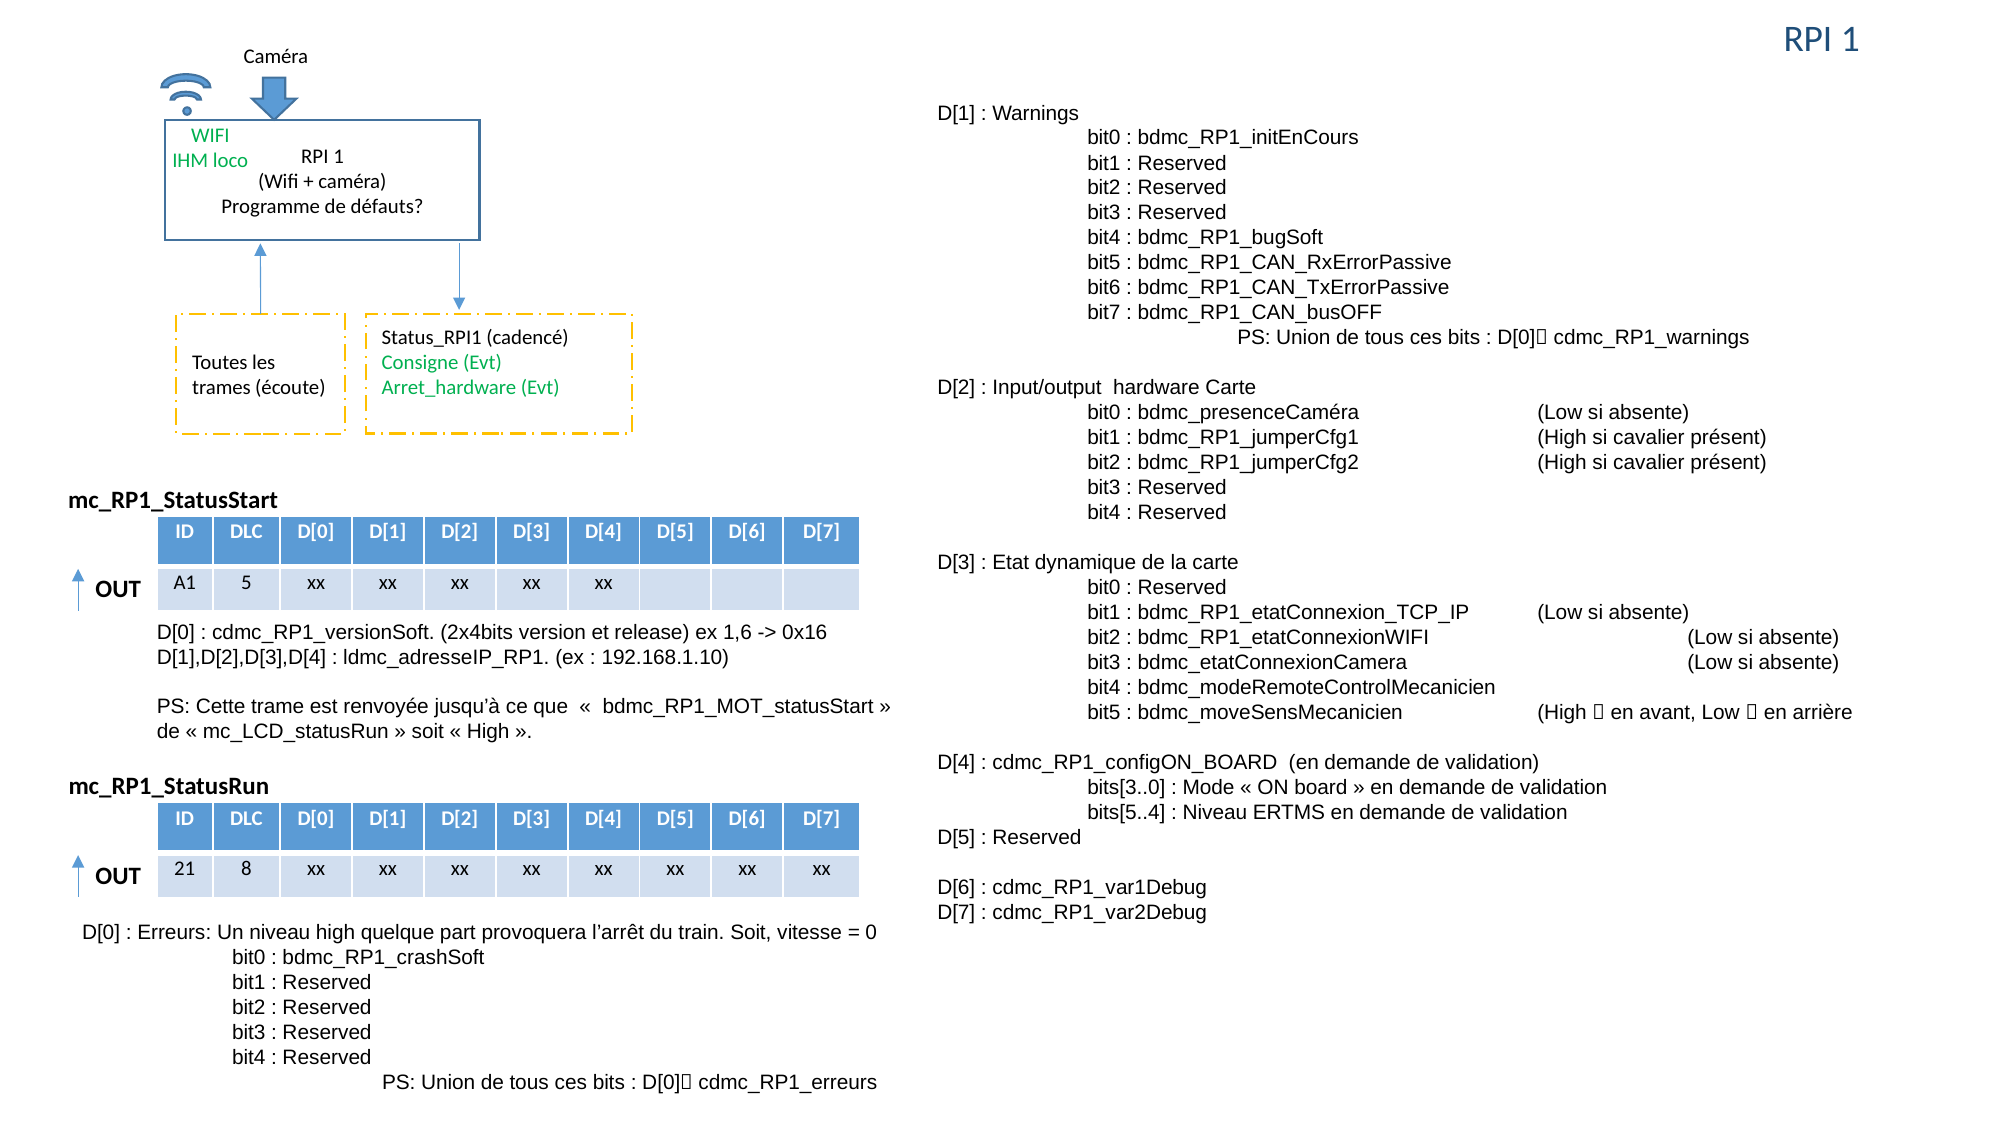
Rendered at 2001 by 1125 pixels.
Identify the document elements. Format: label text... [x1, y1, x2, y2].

table_cell [640, 569, 710, 610]
table_cell xx [784, 856, 859, 897]
table_header D[1] [353, 803, 423, 850]
table_cell 5 [214, 569, 279, 610]
text_box D[0] : Erreurs: Un niveau high quelque part provoquera l’arrêt du train. Soit, vitesse = 0 bit0 : bdmc_RP1_crashSoft bit1 : Reserved bit2 : Reserved bit3 : Reserved bit4 : Reserved PS: Union de tous ces bits : D[0] cdmc_RP1_erreurs [67, 911, 931, 1101]
table_cell 21 [158, 856, 212, 897]
table_cell xx [281, 856, 351, 897]
text_box [249, 76, 299, 122]
table_cell xx [281, 569, 351, 610]
table_cell xx [569, 569, 639, 610]
table_header D[4] [569, 803, 639, 850]
table_cell xx [497, 856, 567, 897]
table_cell xx [640, 856, 710, 897]
table_header D[3] [497, 803, 567, 850]
table_header D[2] [425, 803, 495, 850]
text_box Status_RPI1 (cadencé) Consigne (Evt) Arret_hardware (Evt) [365, 313, 633, 435]
text_box Caméra [228, 35, 323, 75]
table_header D[0] [281, 803, 351, 850]
table_cell [712, 569, 782, 610]
table_header D[7] [784, 517, 859, 564]
table_header D[2] [425, 517, 495, 564]
text_box mc_RP1_StatusStart [53, 475, 294, 521]
table_header D[1] [353, 517, 423, 564]
text_box WIFI IHM loco [157, 114, 264, 179]
table_header D[5] [640, 517, 710, 564]
table_header D[6] [712, 517, 782, 564]
table_cell 8 [214, 856, 279, 897]
table_header D[7] [784, 803, 859, 850]
table_header ID [158, 517, 212, 564]
table_header ID [158, 803, 212, 850]
text_box OUT [80, 565, 157, 611]
table_cell xx [353, 856, 423, 897]
table_cell A1 [158, 569, 212, 610]
table_header D[0] [281, 517, 351, 564]
text_box OUT [80, 851, 157, 897]
text_box RPI 1 [1768, 6, 1875, 67]
table_header D[4] [569, 517, 639, 564]
text_box mc_RP1_StatusRun [53, 761, 285, 807]
table_header D[3] [497, 517, 567, 564]
table_header D[6] [712, 803, 782, 850]
table_header DLC [214, 517, 279, 564]
text_box D[1] : Warnings bit0 : bdmc_RP1_initEnCours bit1 : Reserved bit2 : Reserved bit3 : Reserved bit4 : bdmc_RP1_bugSoft bit5 : bdmc_RP1_CAN_RxErrorPassive bit6 : bdmc_RP1_CAN_TxErrorPassive bit7 : bdmc_RP1_CAN_busOFF PS: Union de tous ces bits : D[0] cdmc_RP1_warnings D[2] : Input/output hardware Carte bit0 : bdmc_presenceCaméra (Low si absente) bit1 : bdmc_RP1_jumperCfg1 (High si cavalier présent) bit2 : bdmc_RP1_jumperCfg2 (High si cavalier présent) bit3 : Reserved bit4 : Reserved D[3] : Etat dynamique de la carte bit0 : Reserved bit1 : bdmc_RP1_etatConnexion_TCP_IP (Low si absente) bit2 : bdmc_RP1_etatConnexionWIFI (Low si absente) bit3 : bdmc_etatConnexionCamera (Low si absente) bit4 : bdmc_modeRemoteControlMecanicien bit5 : bdmc_moveSensMecanicien (High  en avant, Low  en arrière D[4] : cdmc_RP1_configON_BOARD (en demande de validation) bits[3..0] : Mode « ON board » en demande de validation bits[5..4] : Niveau ERTMS en demande de validation D[5] : Reserved D[6] : cdmc_RP1_var1Debug D[7] : cdmc_RP1_var2Debug [922, 91, 2000, 931]
table_cell xx [425, 569, 495, 610]
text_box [161, 74, 211, 115]
table_cell xx [497, 569, 567, 610]
table_cell xx [712, 856, 782, 897]
text_box RPI 1 (Wifi + caméra) Programme de défauts? [164, 119, 481, 241]
table_cell [784, 569, 859, 610]
table_cell xx [425, 856, 495, 897]
table_cell xx [569, 856, 639, 897]
text_box D[0] : cdmc_RP1_versionSoft. (2x4bits version et release) ex 1,6 -> 0x16 D[1],D[2],D[3],D[4] : ldmc_adresseIP_RP1. (ex : 192.168.1.10) PS: Cette trame est renvoyée jusqu’à ce que « bdmc_RP1_MOT_statusStart » de « mc_LCD_statusRun » soit « High ». [142, 610, 912, 751]
table_header DLC [214, 803, 279, 850]
table_header D[5] [640, 803, 710, 850]
table_cell xx [353, 569, 423, 610]
text_box Toutes les trames (écoute) [175, 313, 346, 435]
